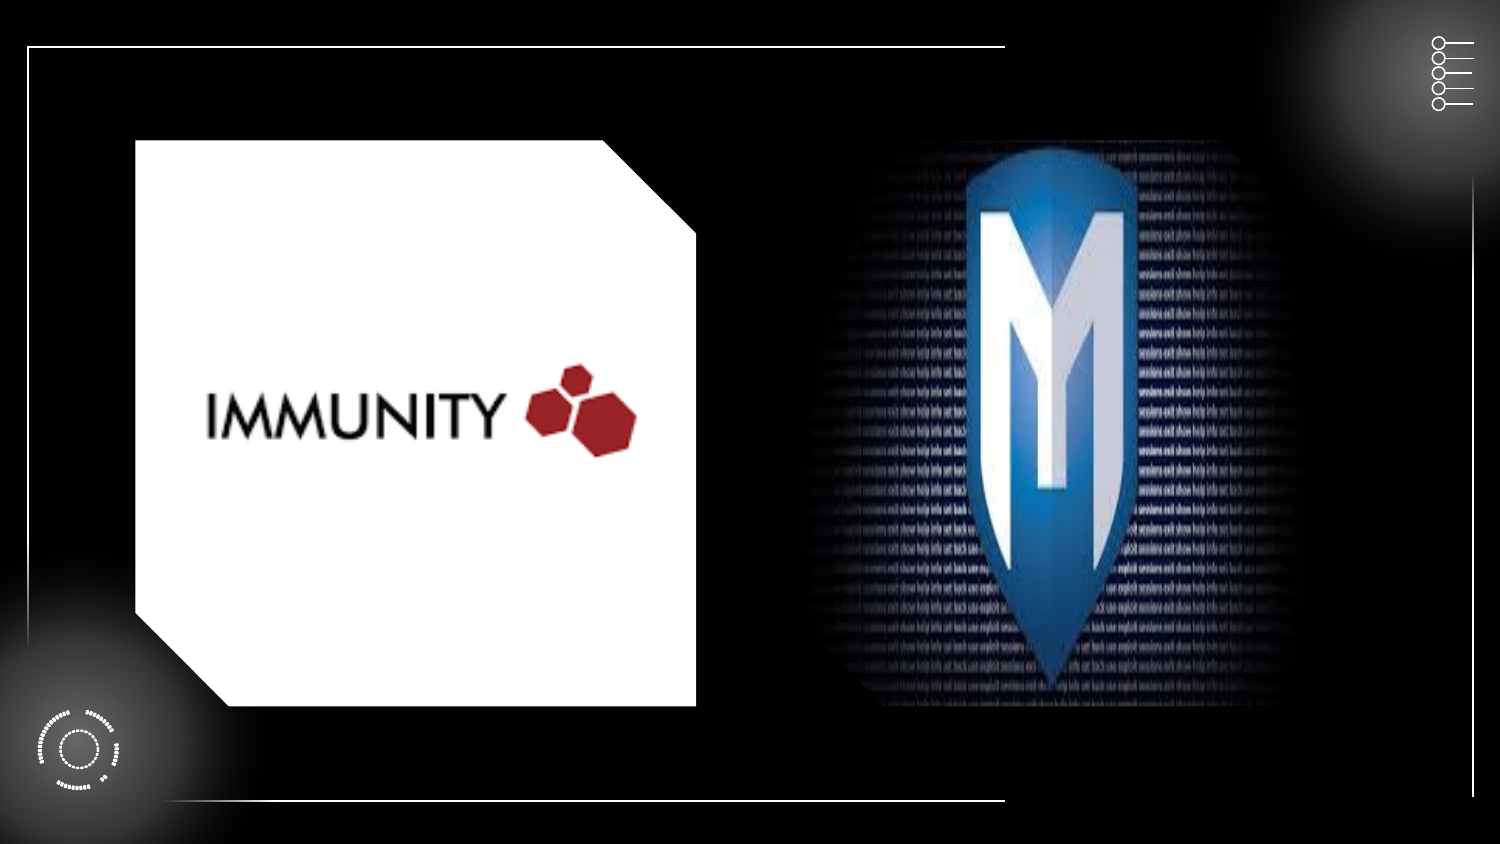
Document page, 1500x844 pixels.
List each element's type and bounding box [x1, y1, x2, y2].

picture [135, 139, 697, 707]
picture [798, 139, 1306, 707]
